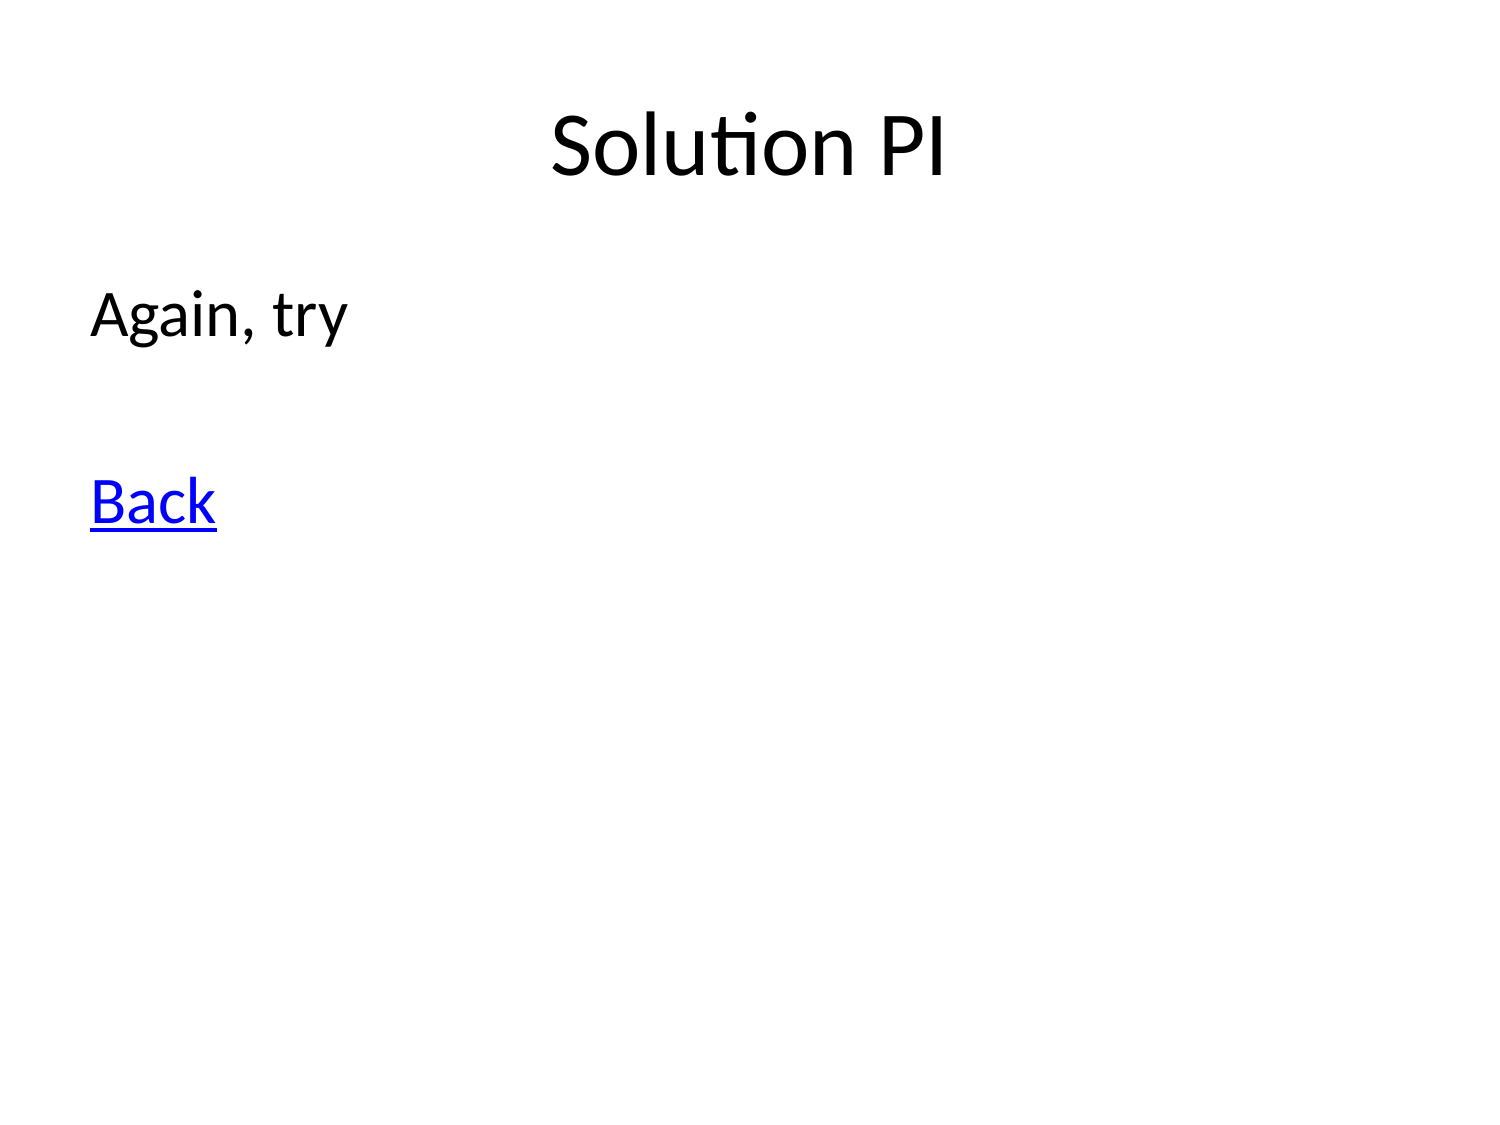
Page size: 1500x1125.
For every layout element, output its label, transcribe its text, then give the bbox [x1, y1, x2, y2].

title Solution PI [75, 45, 1425, 233]
list Again, try Back [75, 262, 1425, 1005]
